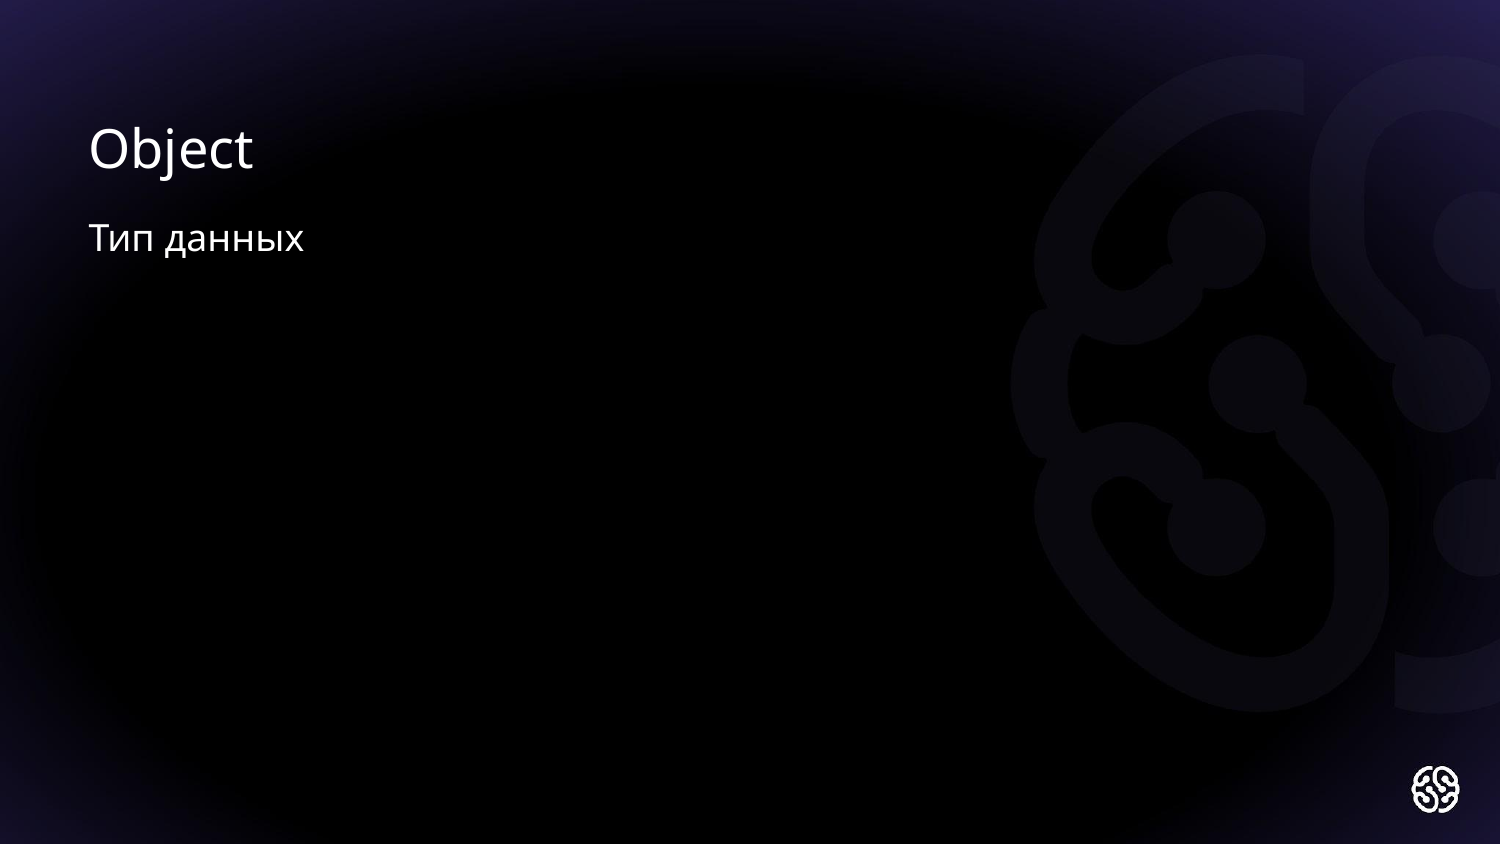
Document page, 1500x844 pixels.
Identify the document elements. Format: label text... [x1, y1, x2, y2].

picture [0, 0, 1500, 844]
subtitle Object [88, 0, 1412, 398]
